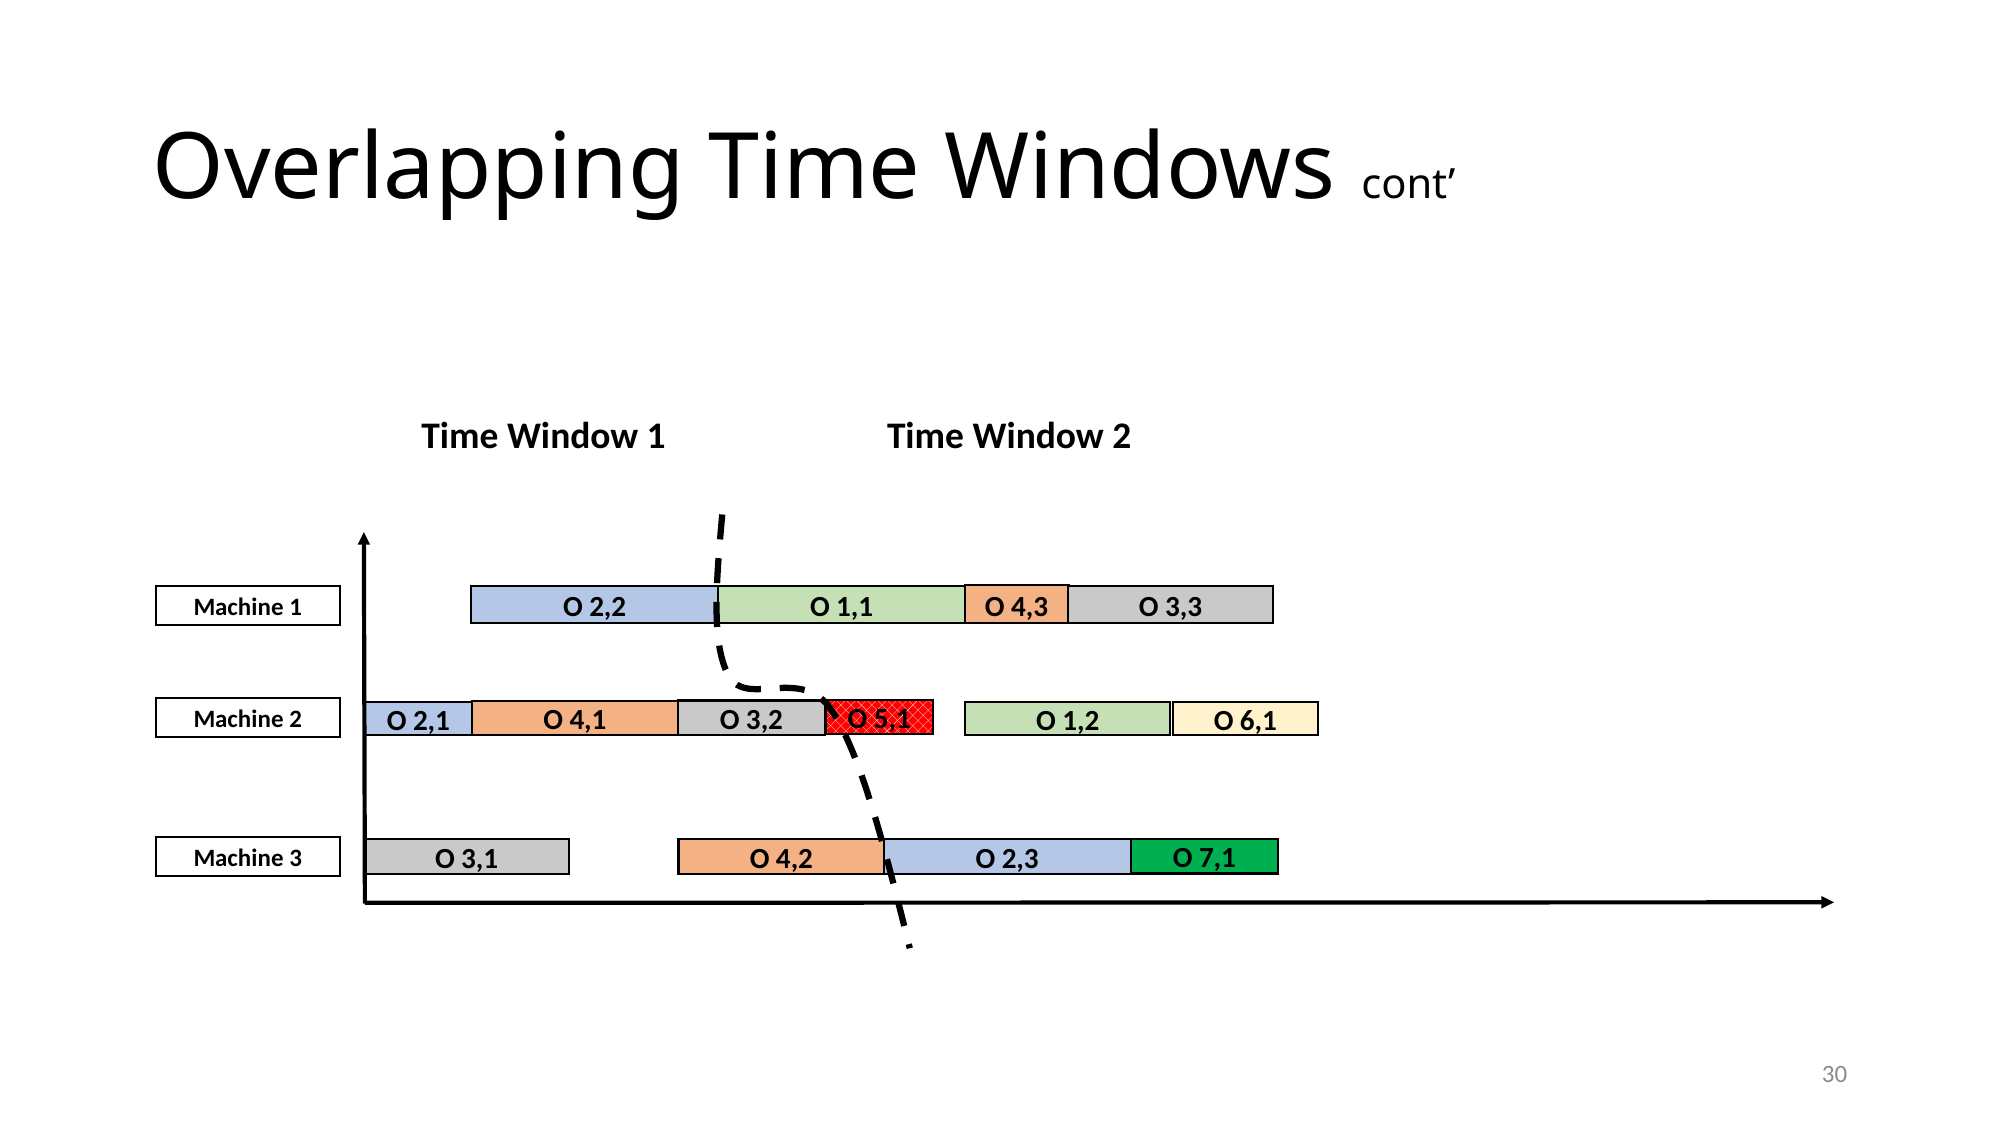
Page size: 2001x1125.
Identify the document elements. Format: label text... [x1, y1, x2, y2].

text_box O 3,2 [677, 699, 817, 736]
slide_number 30 [1412, 1042, 1863, 1103]
title Overlapping Time Windows cont’ [137, 59, 1863, 278]
text_box [890, 903, 911, 949]
text_box Time Window 2 [872, 403, 1147, 464]
text_box O 3,1 [367, 838, 570, 875]
text_box O 2,1 [367, 701, 471, 736]
text_box O 4,1 [471, 700, 677, 736]
text_box O 1,1 [754, 585, 966, 624]
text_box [156, 695, 340, 741]
text_box O 5,1 [825, 699, 934, 735]
text_box O 4,3 [964, 584, 1070, 624]
text_box O 7,1 [1130, 838, 1279, 875]
text_box O 2,2 [470, 585, 716, 624]
list [137, 299, 1863, 1014]
text_box O 2,3 [883, 838, 1130, 875]
text_box [715, 514, 900, 902]
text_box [156, 833, 340, 880]
text_box Time Window 1 [406, 403, 681, 464]
text_box O 3,3 [1067, 585, 1274, 624]
text_box O 4,2 [677, 838, 877, 875]
text_box O 6,1 [1172, 701, 1319, 736]
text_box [156, 582, 340, 628]
text_box O 1,2 [964, 701, 1171, 736]
